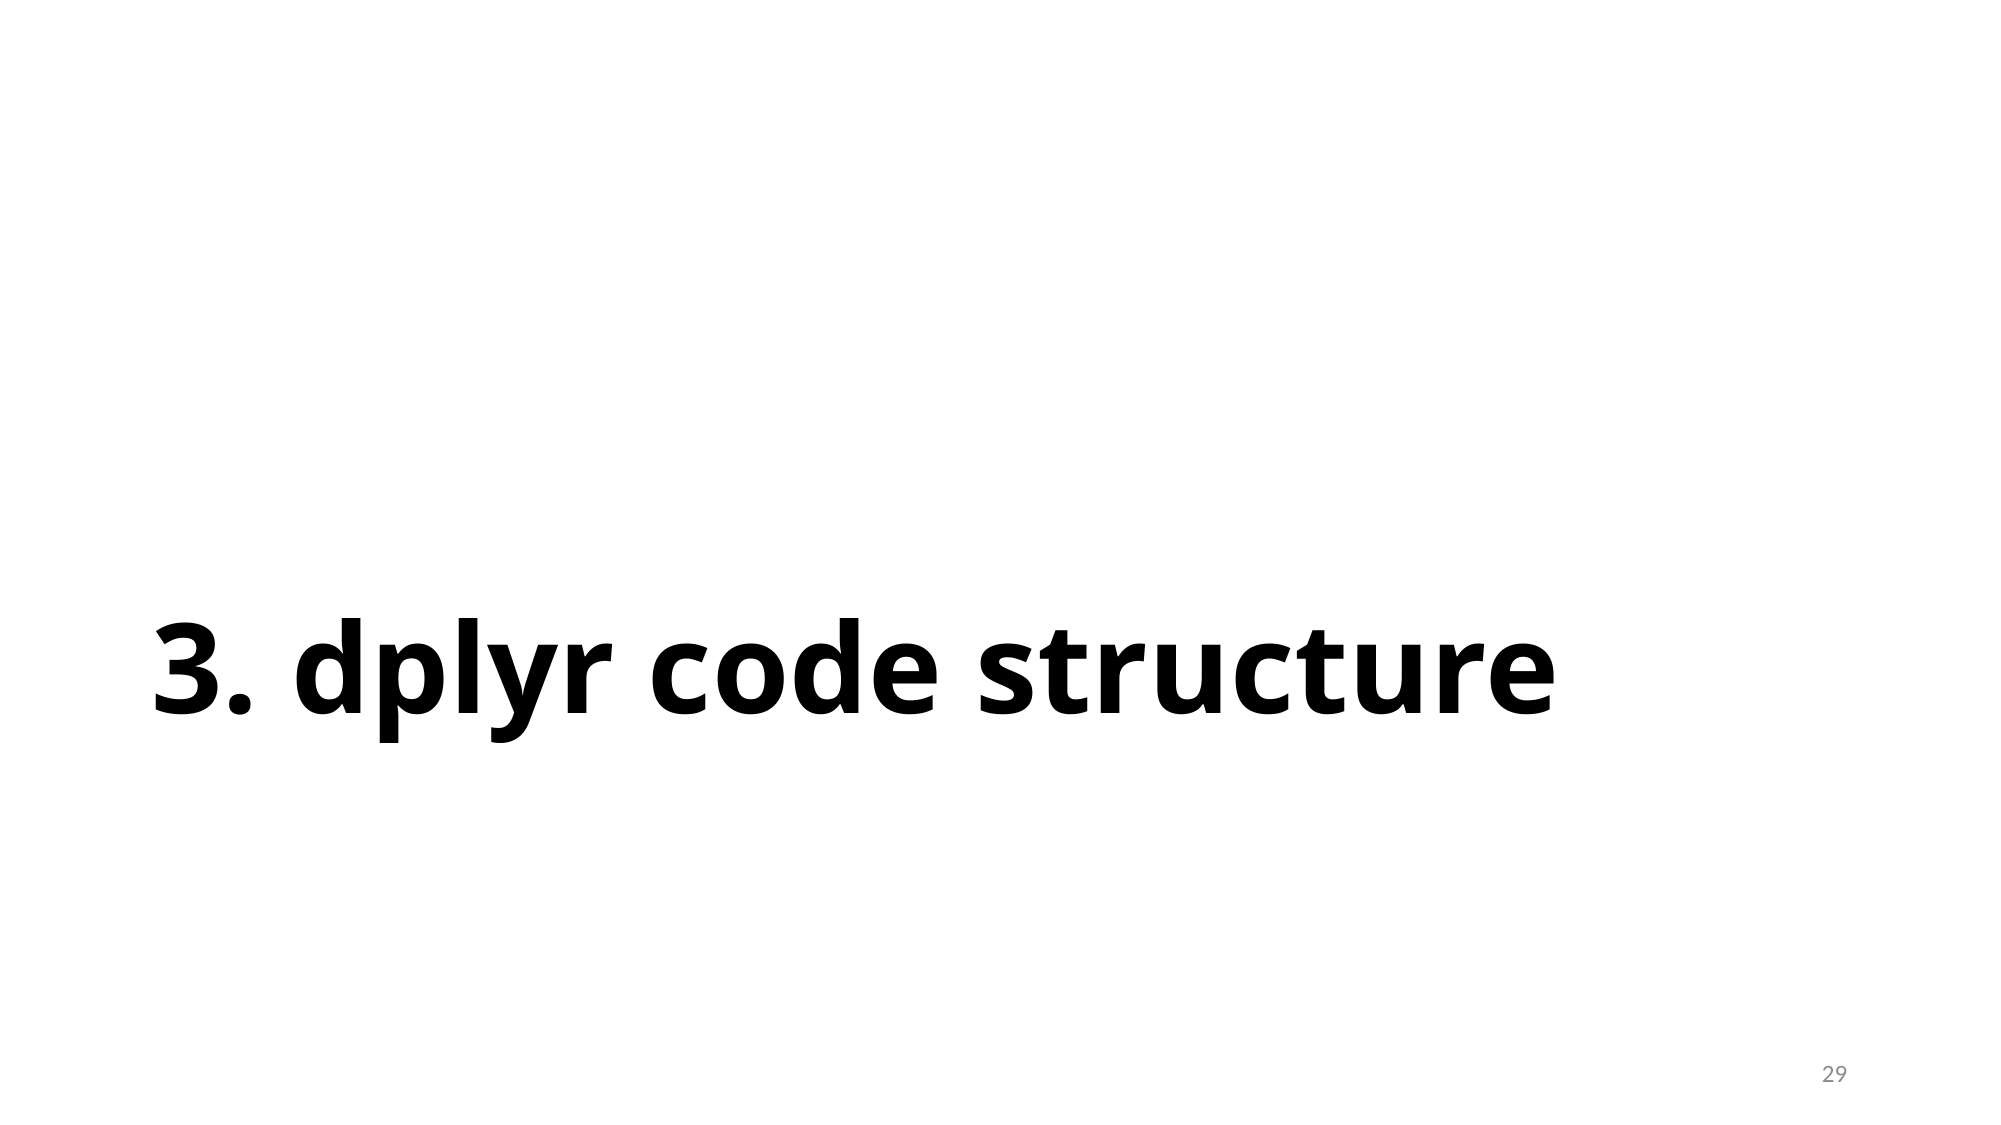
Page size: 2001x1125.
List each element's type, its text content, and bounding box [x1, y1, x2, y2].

title 3. dplyr code structure [136, 280, 1862, 749]
slide_number 29 [1412, 1042, 1863, 1103]
